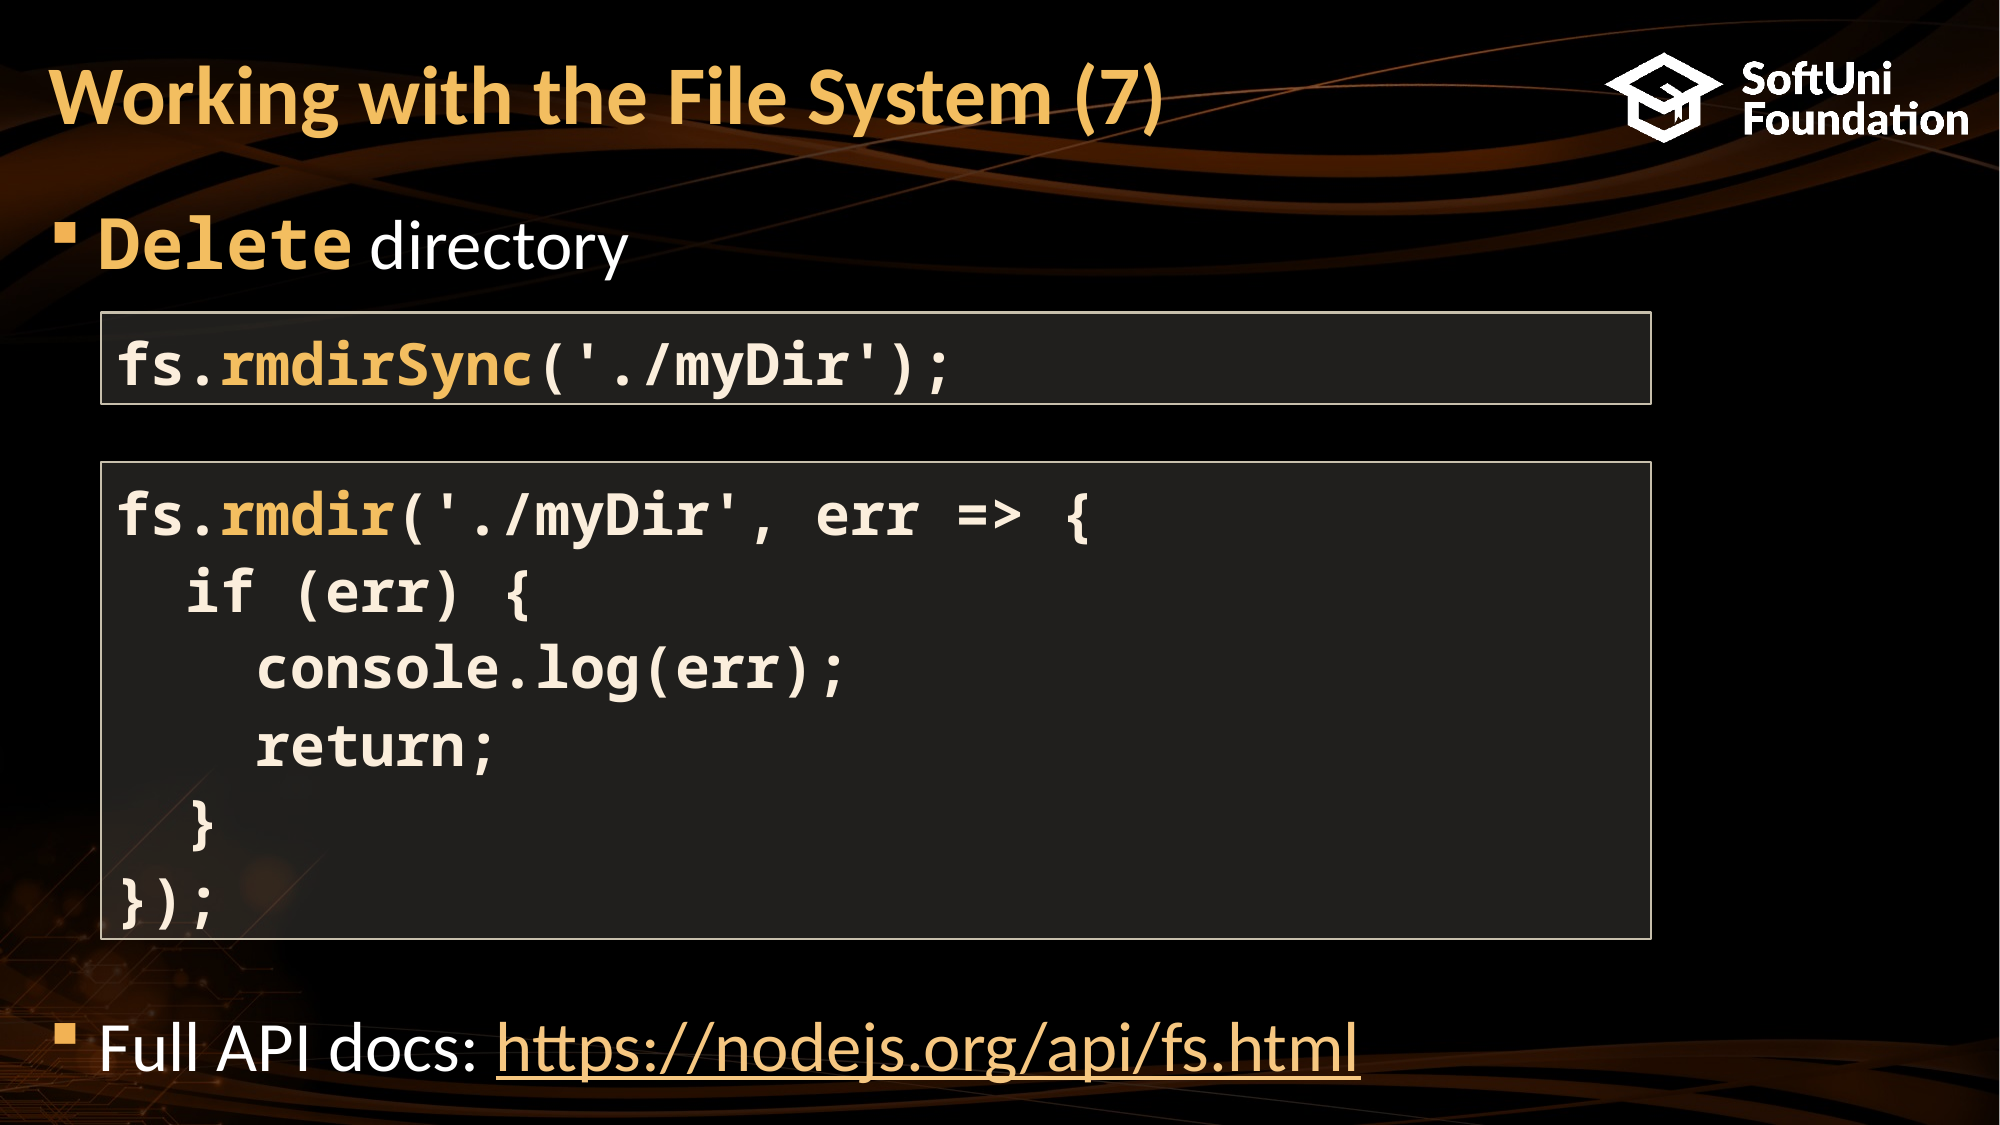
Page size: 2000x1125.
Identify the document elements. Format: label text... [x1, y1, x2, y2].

picture [0, 0, 2000, 1125]
text_box fs.rmdir('./myDir', err => { if (err) { console.log(err); return; } }); [100, 462, 1651, 939]
list Delete directory Full API docs: https://nodejs.org/api/fs.html [31, 188, 1968, 1103]
title Working with the File System (7) [30, 6, 1602, 189]
text_box fs.rmdirSync('./myDir'); [100, 312, 1651, 405]
